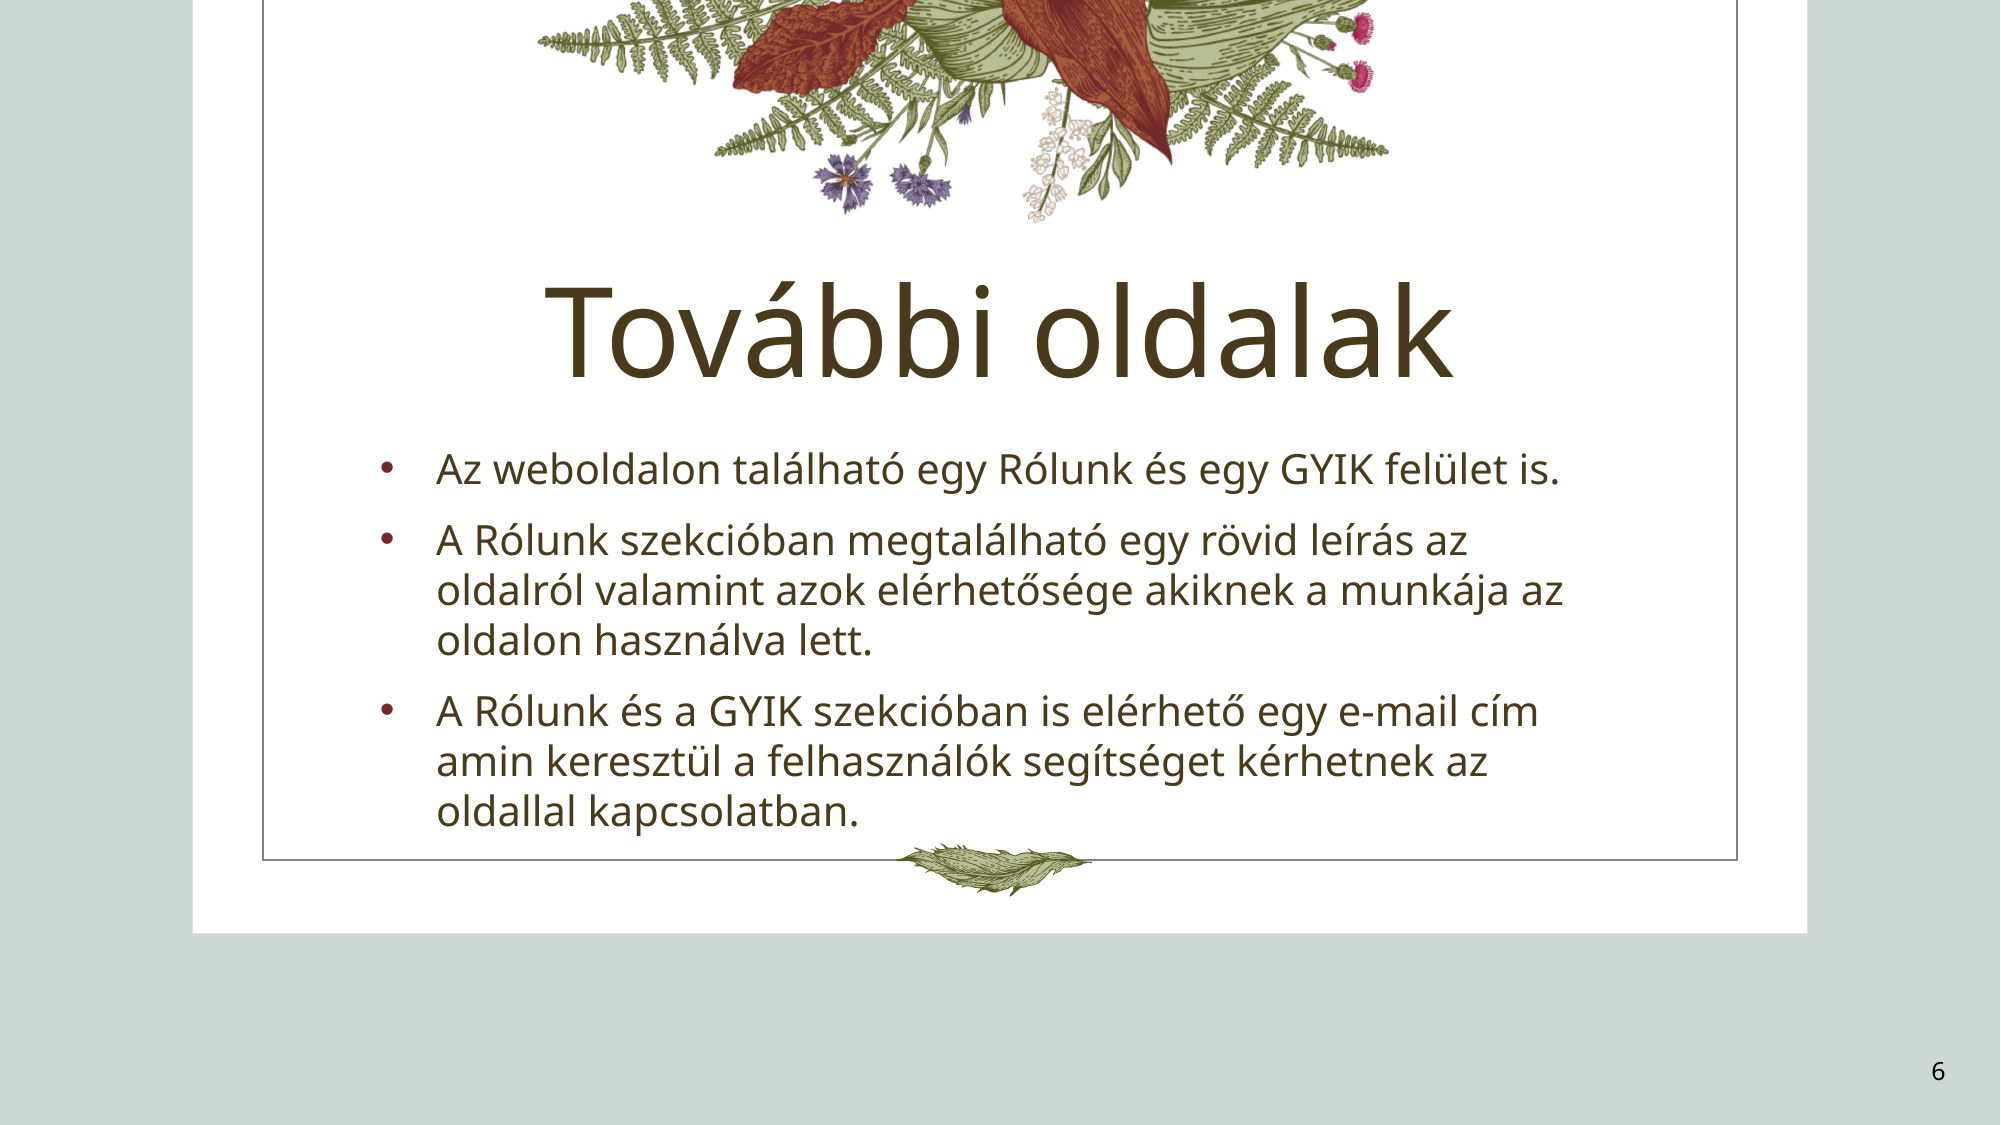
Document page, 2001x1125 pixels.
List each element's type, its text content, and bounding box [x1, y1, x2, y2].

picture [894, 878, 1093, 897]
list Az weboldalon található egy Rólunk és egy GYIK felület is. A Rólunk szekcióban megtalálható egy rövid leírás az oldalról valamint azok elérhetősége akiknek a munkája az oldalon használva lett. A Rólunk és a GYIK szekcióban is elérhető egy e-mail cím amin keresztül a felhasználók segítséget kérhetnek az oldallal kapcsolatban. [364, 435, 1636, 878]
picture [535, 0, 1416, 228]
title További oldalak [286, 228, 1714, 446]
slide_number 6 [1510, 1042, 1961, 1103]
